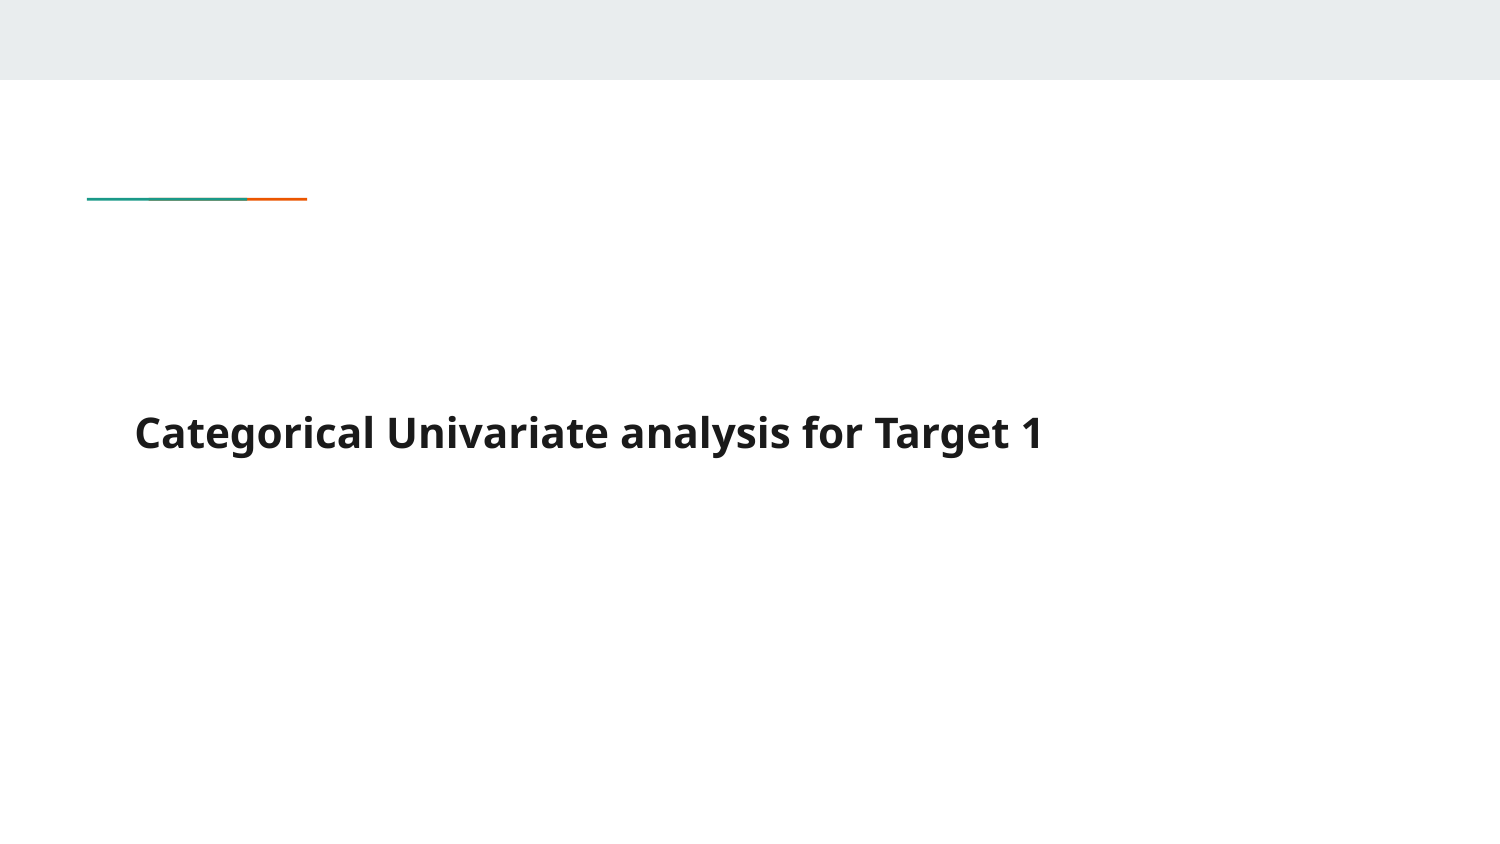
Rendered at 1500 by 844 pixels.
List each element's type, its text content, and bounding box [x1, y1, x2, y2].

title Categorical Univariate analysis for Target 1 [119, 388, 1381, 477]
